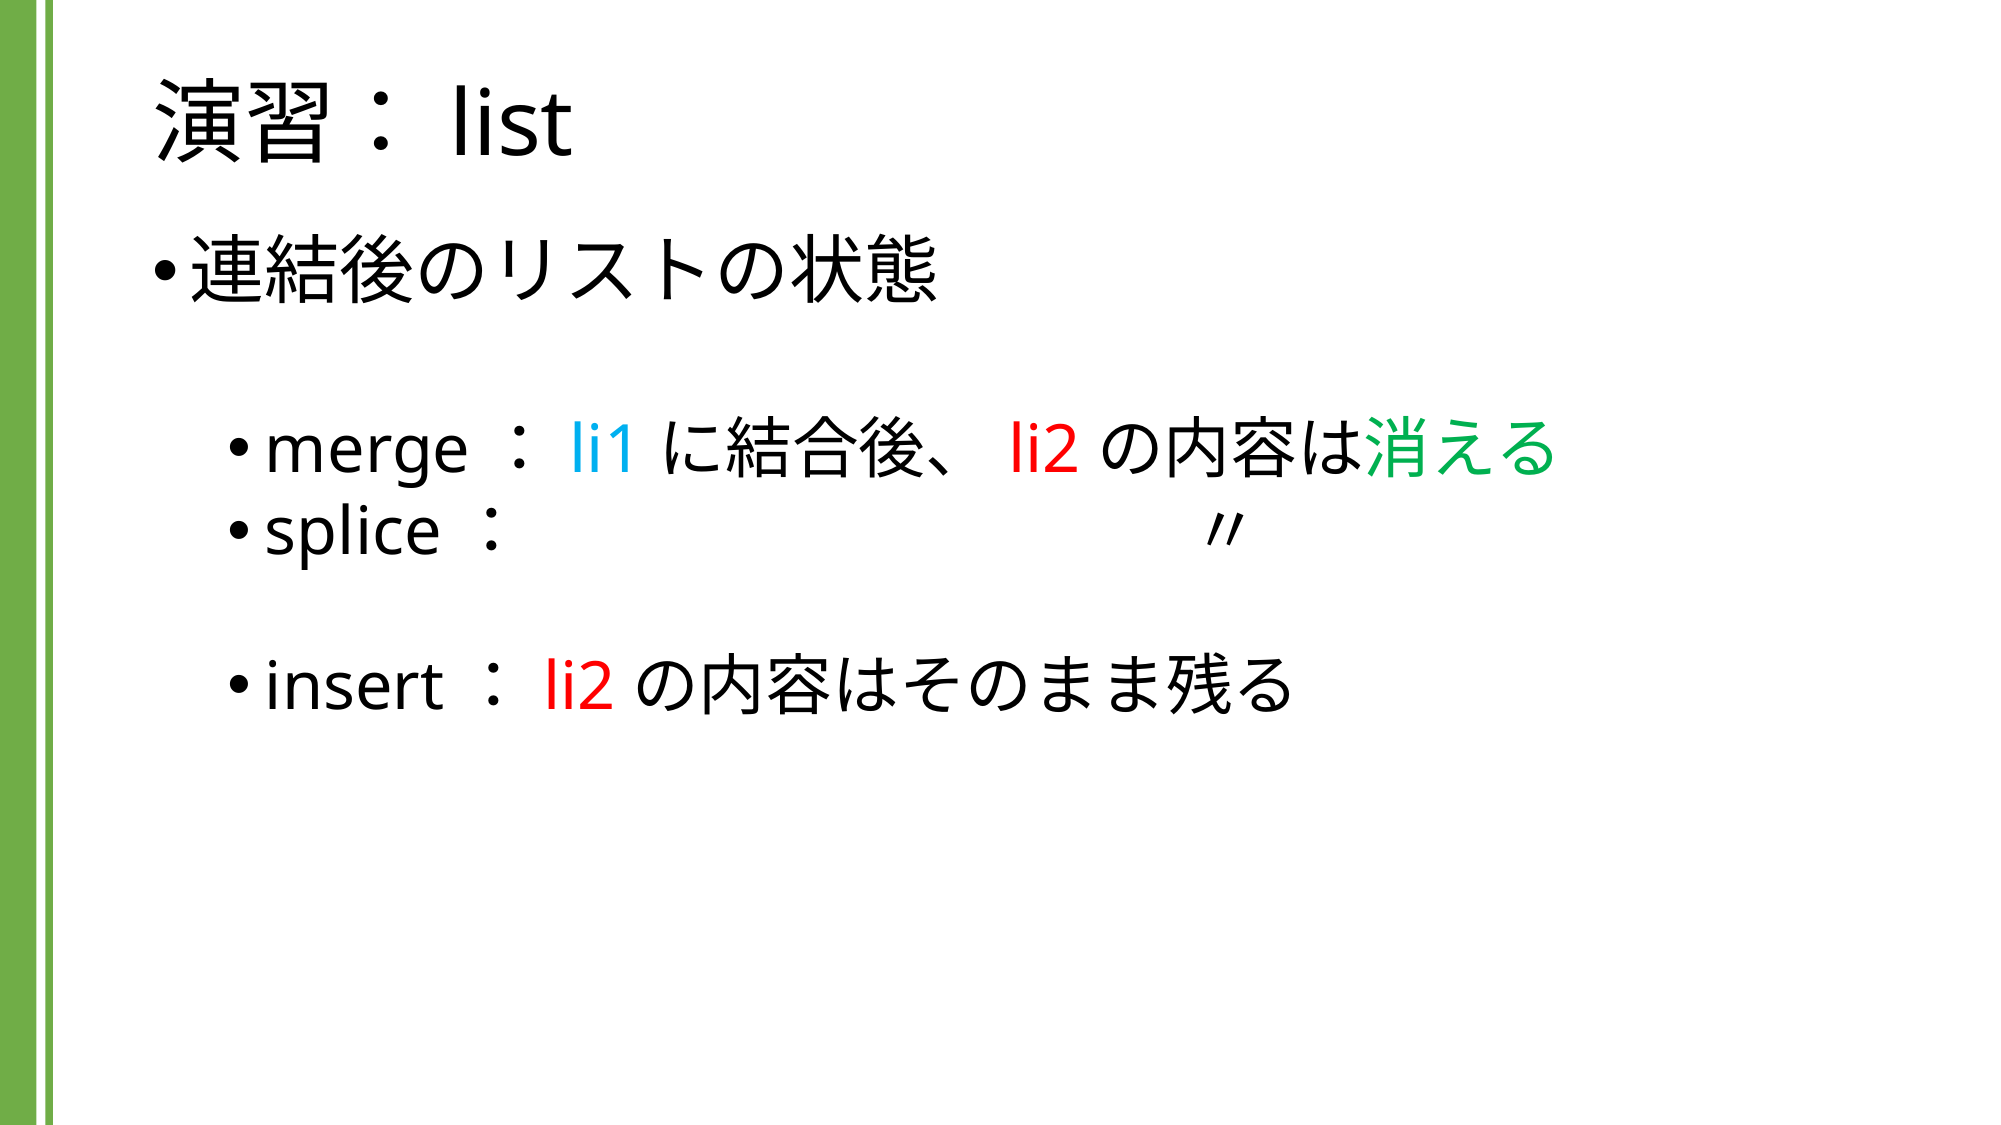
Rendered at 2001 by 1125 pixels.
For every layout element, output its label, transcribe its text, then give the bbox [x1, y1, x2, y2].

title 演習：list [137, 59, 1863, 191]
list 連結後のリストの状態 merge：li1に結合後、li2の内容は消える splice： 〃 insert：li2の内容はそのまま残る [137, 225, 1863, 1043]
